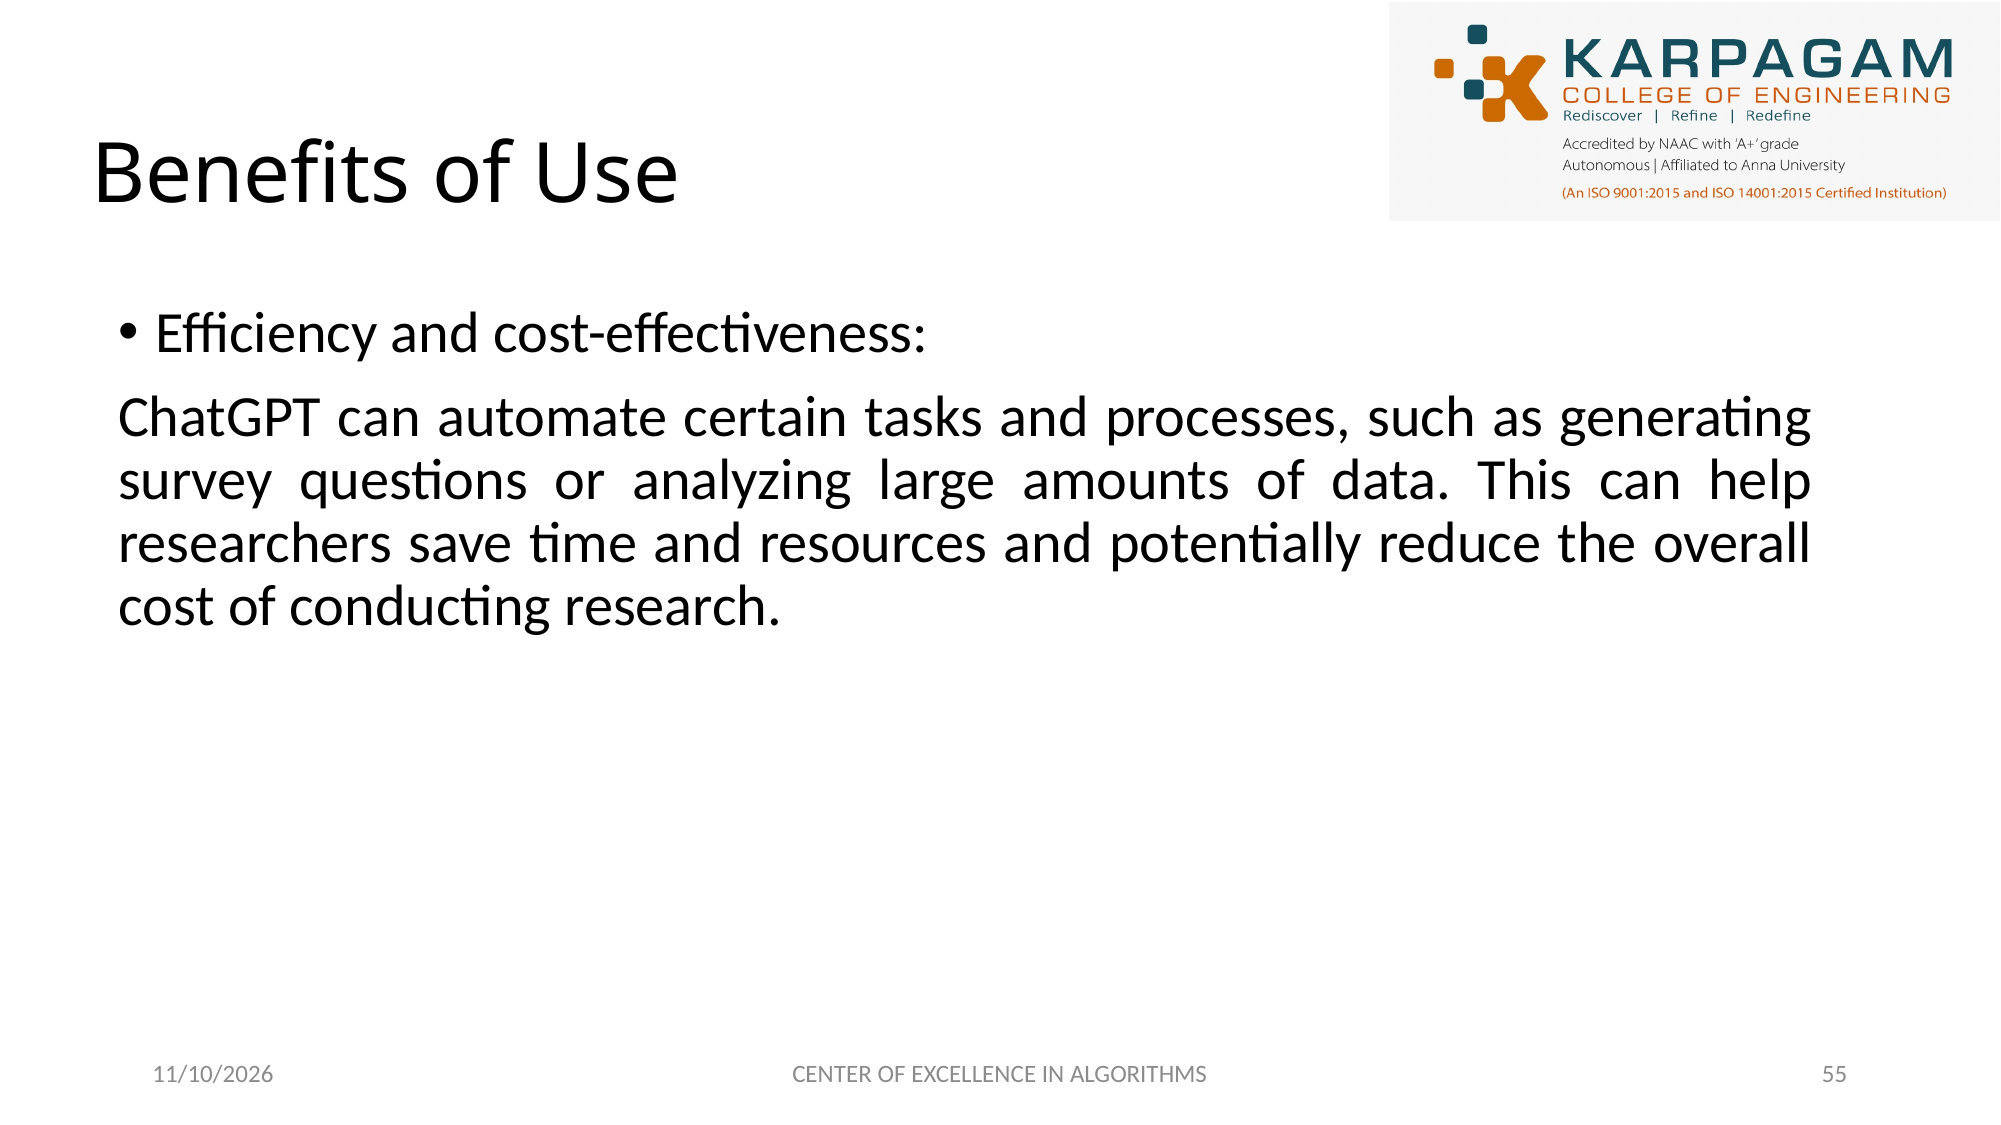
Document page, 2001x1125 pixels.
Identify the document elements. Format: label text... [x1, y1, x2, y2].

title Benefits of Use [76, 67, 1802, 285]
footer CENTER OF EXCELLENCE IN ALGORITHMS [662, 1042, 1338, 1103]
slide_number 55 [1412, 1042, 1863, 1103]
picture [1389, 2, 2000, 221]
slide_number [137, 1042, 588, 1103]
list Efficiency and cost-effectiveness: ChatGPT can automate certain tasks and processes, such as generating survey questions or analyzing large amounts of data. This can help researchers save time and resources and potentially reduce the overall cost of conducting research. [103, 294, 1829, 1009]
